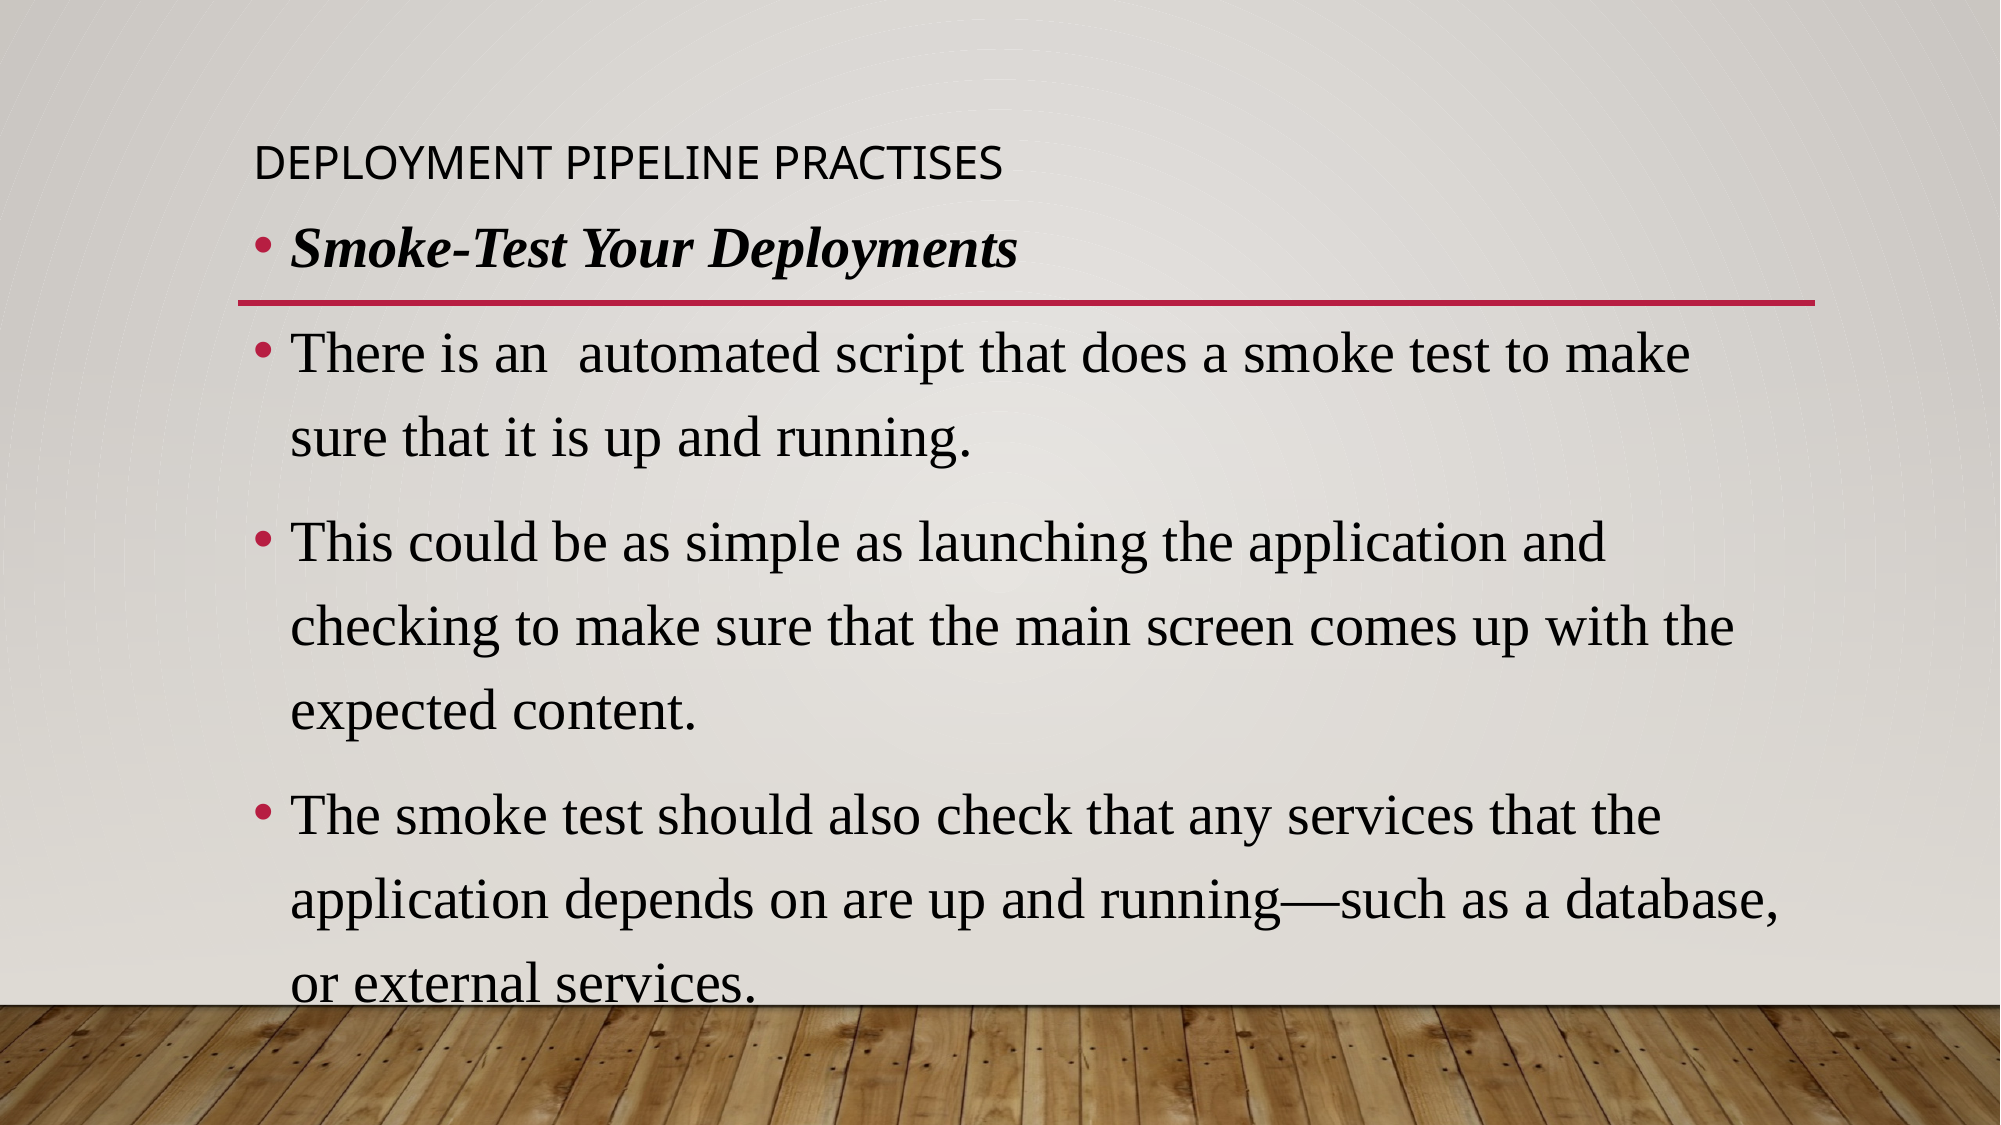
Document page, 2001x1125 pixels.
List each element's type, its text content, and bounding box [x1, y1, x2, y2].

list Smoke-Test Your Deployments There is an automated script that does a smoke test to make sure that it is up and running. This could be as simple as launching the application and checking to make sure that the main screen comes up with the expected content. The smoke test should also check that any services that the application depends on are up and running—such as a database, or external services. [238, 188, 1814, 1044]
picture [0, 1005, 2000, 1125]
title Deployment pipeline practises [238, 131, 1814, 188]
